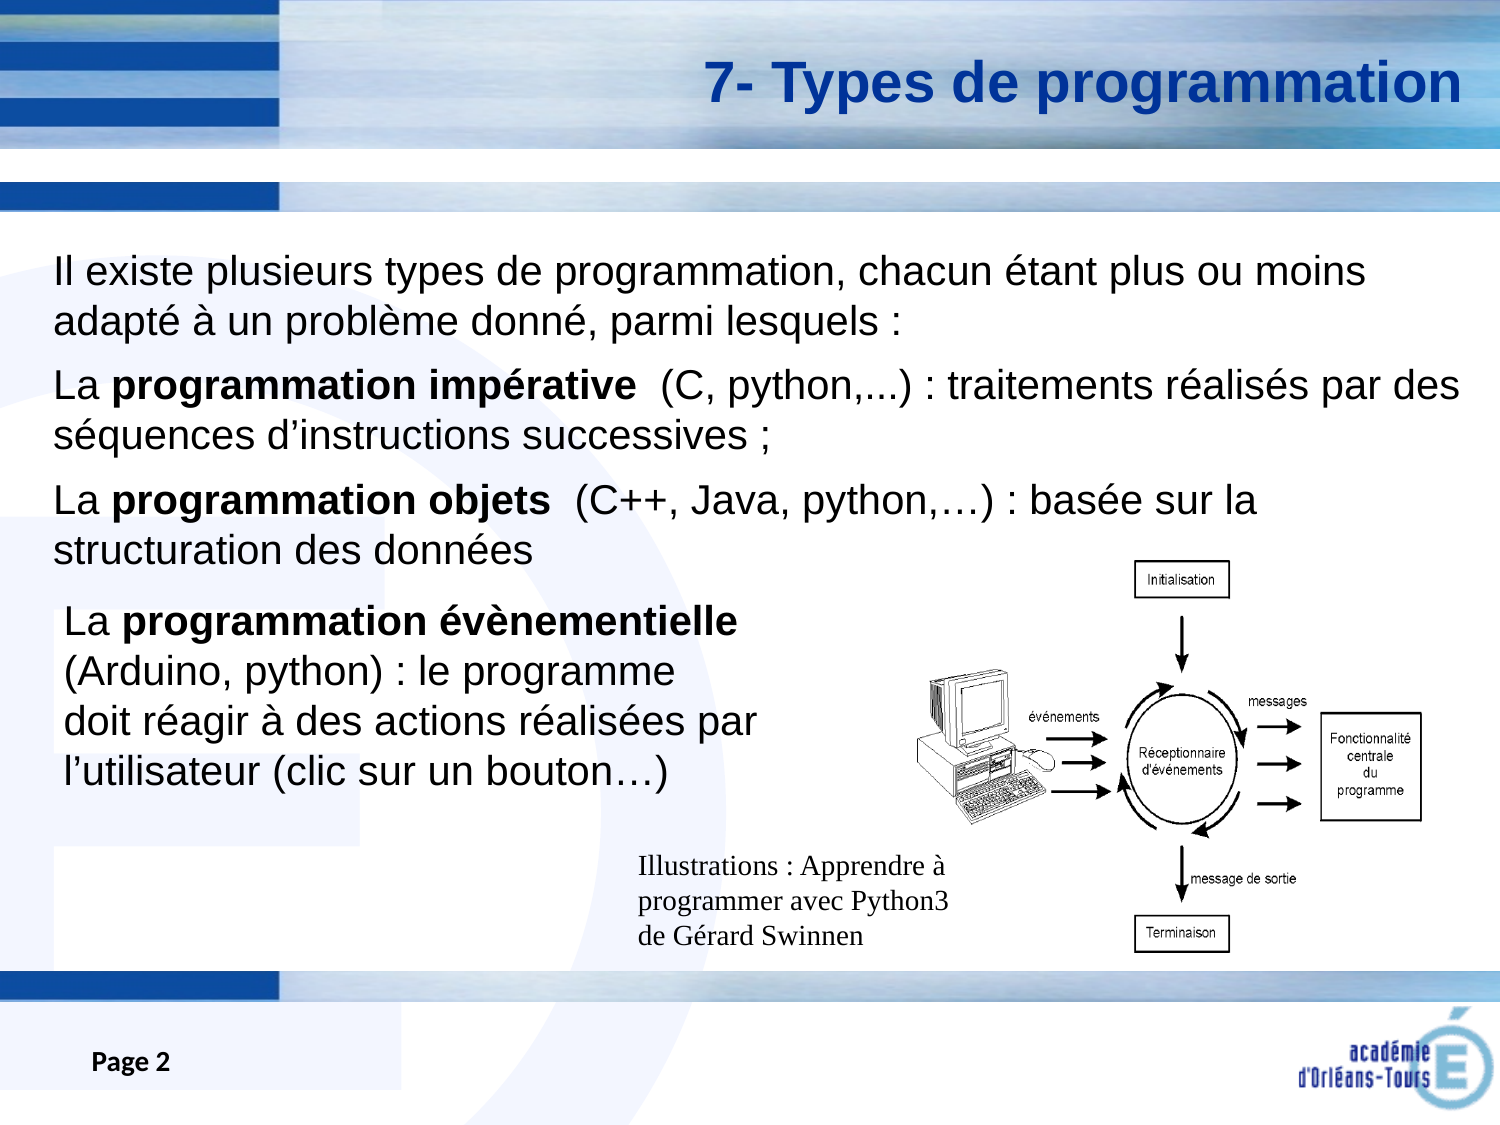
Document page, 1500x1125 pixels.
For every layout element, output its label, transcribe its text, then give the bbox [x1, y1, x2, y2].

picture [0, 182, 1500, 212]
picture [0, 971, 1500, 1002]
picture [0, 0, 1500, 149]
list Il existe plusieurs types de programmation, chacun étant plus ou moins adapté à un problème donné, parmi lesquels : La programmation impérative (C, python,...) : traitements réalisés par des séquences d’instructions successives ; La programmation objets (C++, Java, python,…) : basée sur la structuration des données [53, 243, 1483, 575]
text_box Page 2 [76, 1034, 255, 1085]
picture [898, 538, 1448, 966]
picture [1298, 1006, 1495, 1125]
text_box La programmation évènementielle (Arduino, python) : le programme doit réagir à des actions réalisées par l’utilisateur (clic sur un bouton…) [48, 586, 893, 852]
text_box Illustrations : Apprendre à programmer avec Python3 de Gérard Swinnen [623, 838, 893, 959]
title 7- Types de programmation [406, 19, 1464, 151]
